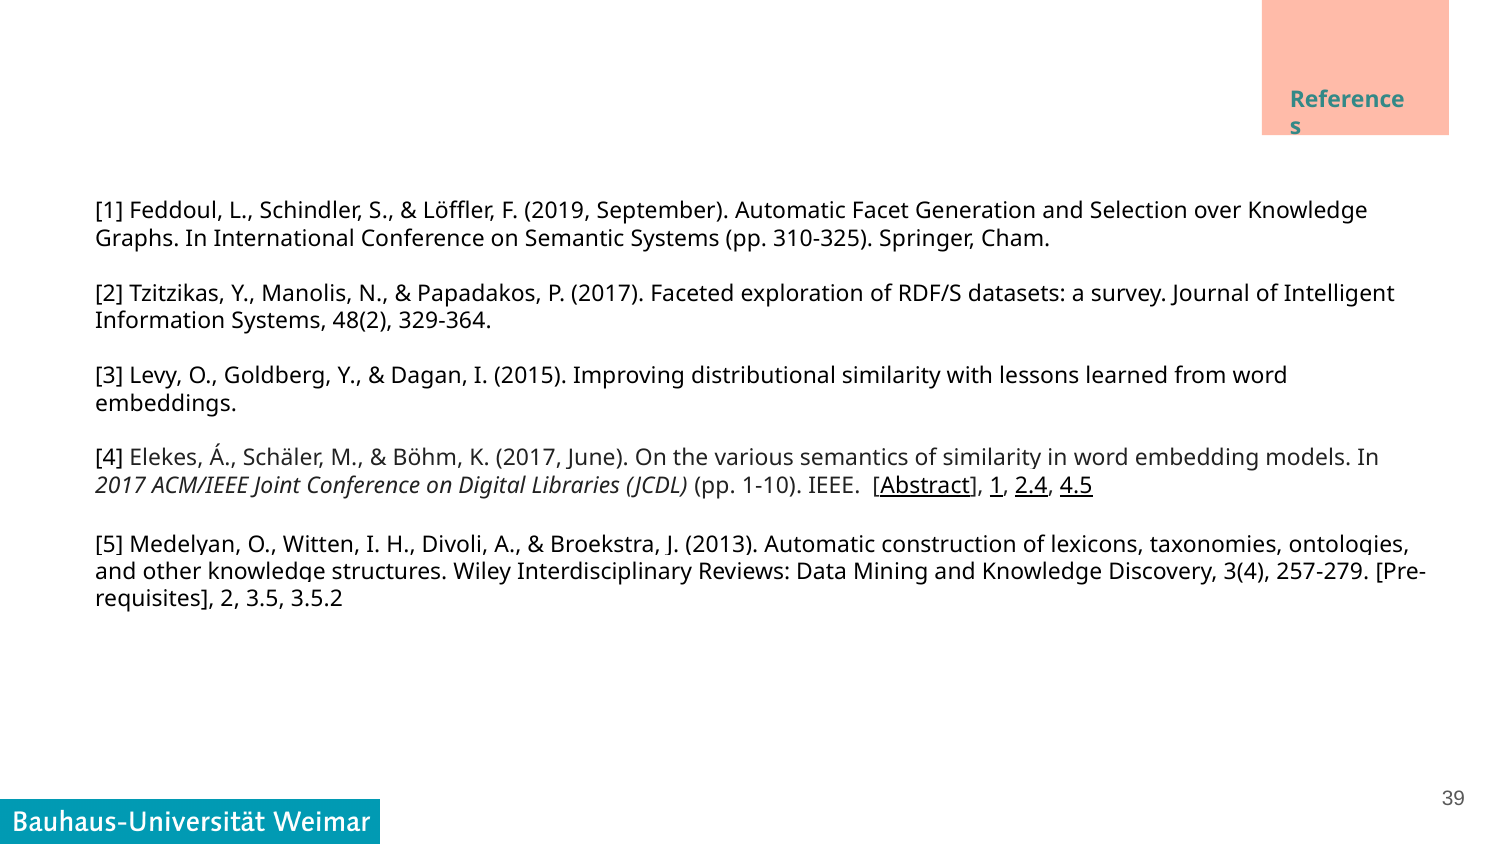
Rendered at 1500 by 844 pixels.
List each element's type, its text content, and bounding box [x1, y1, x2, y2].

slide_number ‹#› [1389, 764, 1480, 830]
text_box [1] Feddoul, L., Schindler, S., & Löffler, F. (2019, September). Automatic Facet Generation and Selection over Knowledge Graphs. In International Conference on Semantic Systems (pp. 310-325). Springer, Cham. [2] Tzitzikas, Y., Manolis, N., & Papadakos, P. (2017). Faceted exploration of RDF/S datasets: a survey. Journal of Intelligent Information Systems, 48(2), 329-364. [3] Levy, O., Goldberg, Y., & Dagan, I. (2015). Improving distributional similarity with lessons learned from word embeddings. [4] Elekes, Á., Schäler, M., & Böhm, K. (2017, June). On the various semantics of similarity in word embedding models. In 2017 ACM/IEEE Joint Conference on Digital Libraries (JCDL) (pp. 1-10). IEEE. [Abstract], 1, 2.4, 4.5 [5] Medelyan, O., Witten, I. H., Divoli, A., & Broekstra, J. (2013). Automatic construction of lexicons, taxonomies, ontologies, and other knowledge structures. Wiley Interdisciplinary Reviews: Data Mining and Knowledge Discovery, 3(4), 257-279. [Pre-requisites], 2, 3.5, 3.5.2 [80, 180, 1451, 765]
text_box References [1274, 69, 1429, 110]
picture [0, 799, 380, 844]
